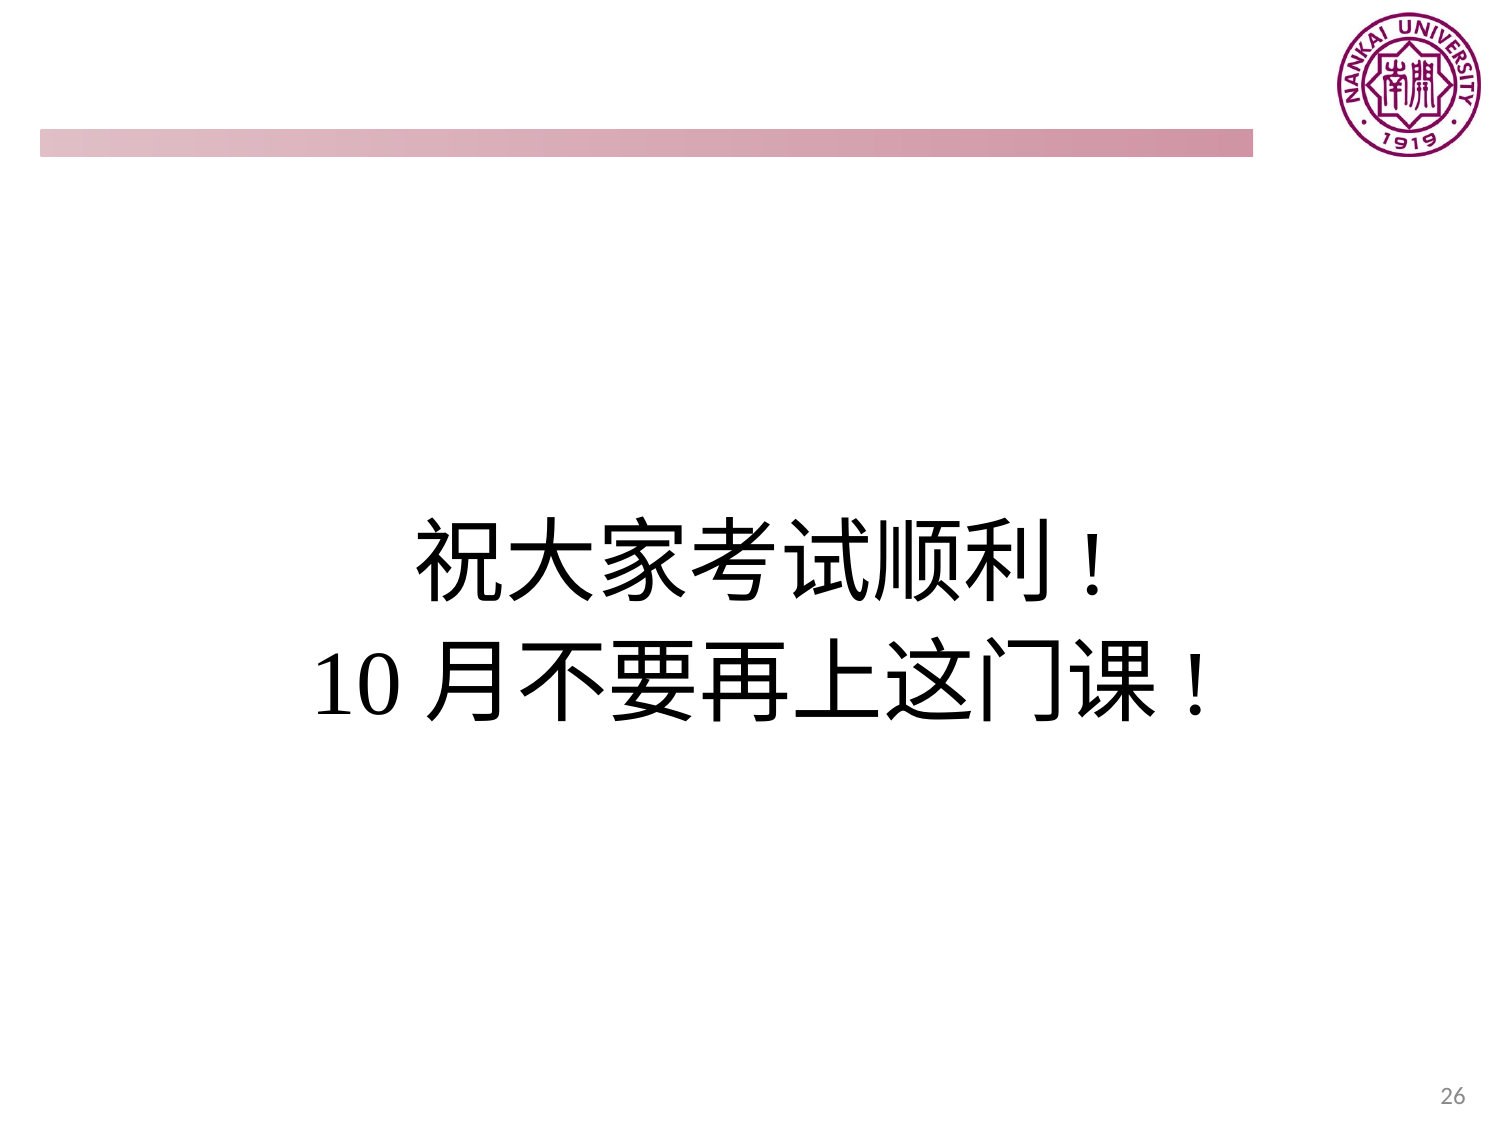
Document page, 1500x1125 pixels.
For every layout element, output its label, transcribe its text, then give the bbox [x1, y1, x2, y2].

picture [1337, 12, 1481, 148]
slide_number 26 [1143, 1065, 1481, 1125]
list 祝大家考试顺利! 10月不要再上这门课! [40, 148, 1481, 814]
